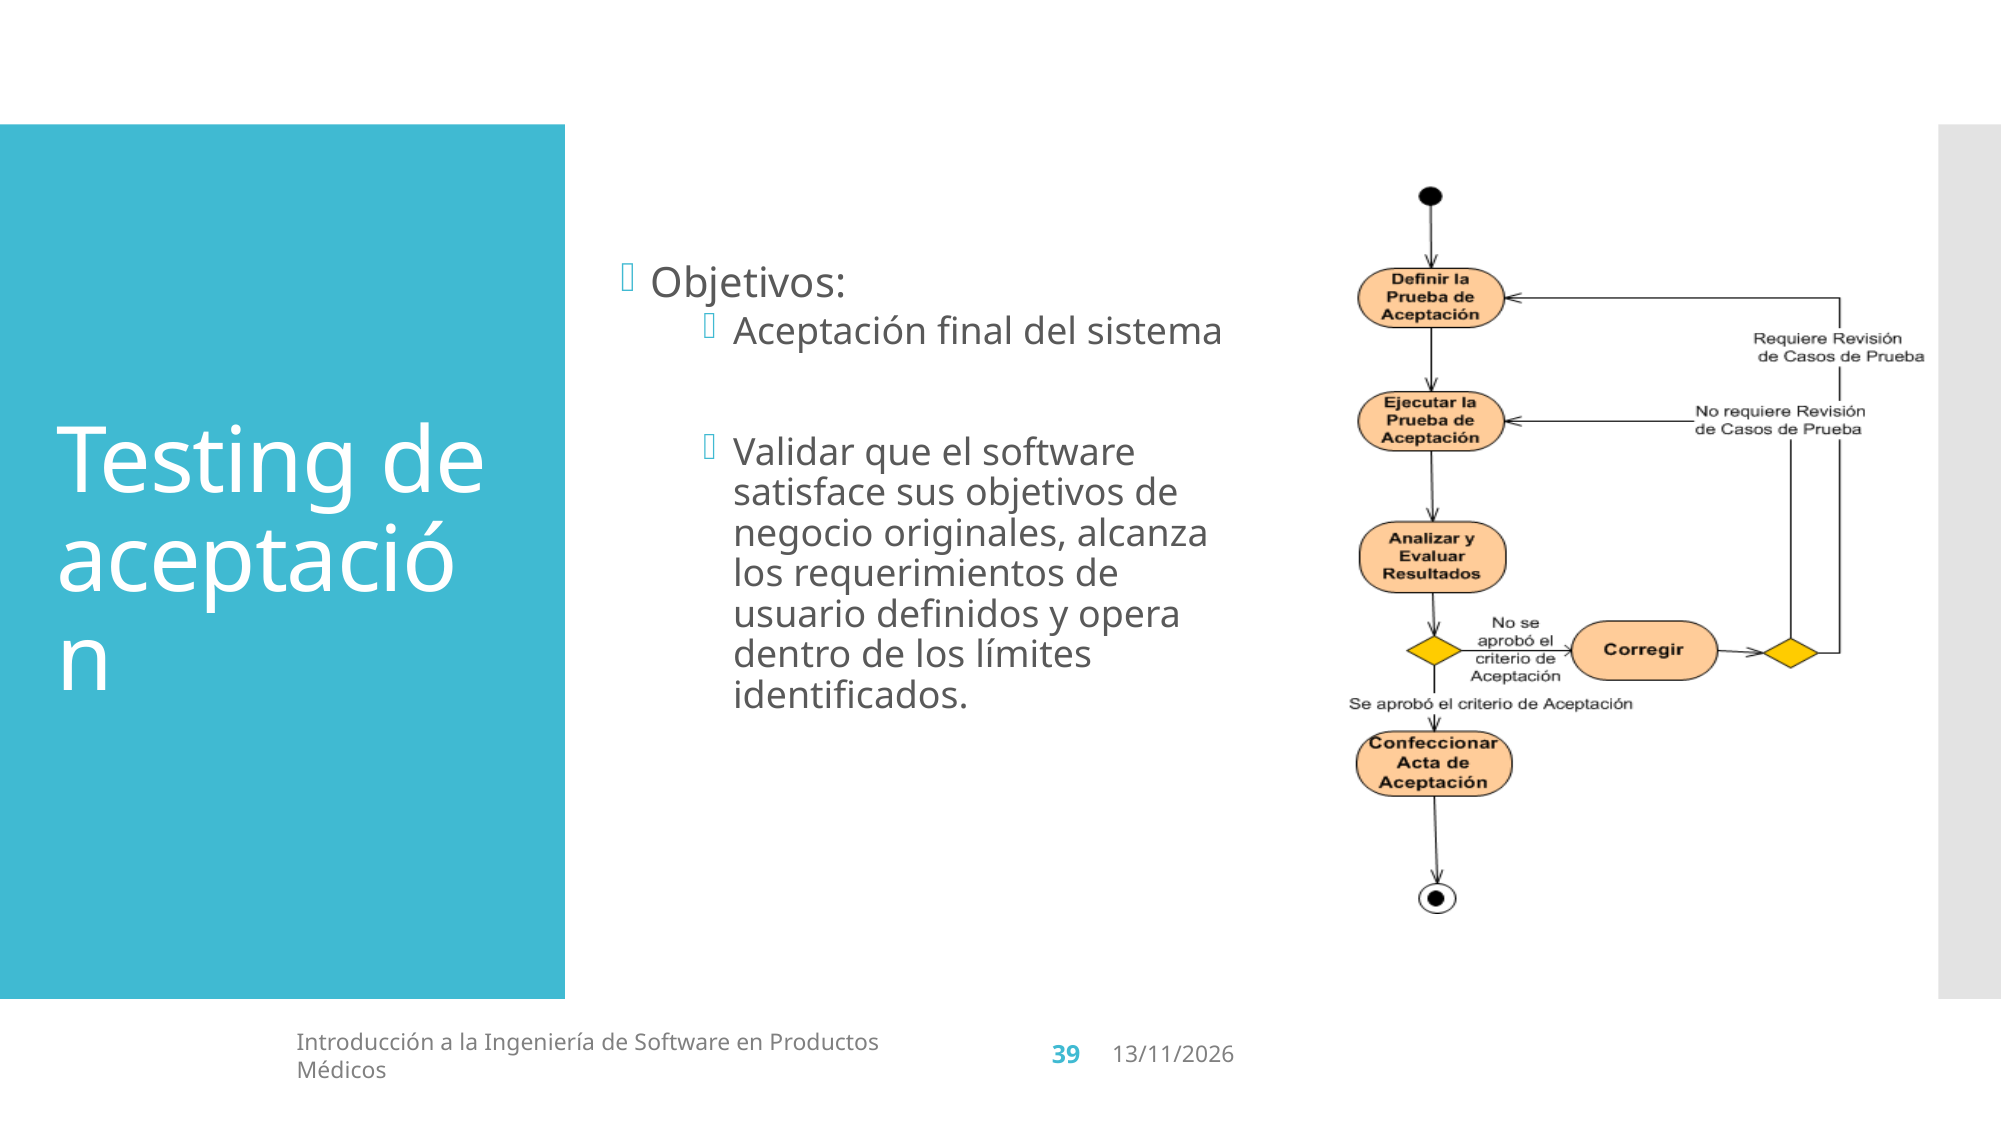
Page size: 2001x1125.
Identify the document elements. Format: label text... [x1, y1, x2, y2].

list Objetivos: Aceptación final del sistema Validar que el software satisface sus objetivos de negocio originales, alcanza los requerimientos de usuario definidos y opera dentro de los límites identificados. [605, 208, 1269, 916]
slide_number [1097, 1025, 1719, 1086]
footer Introducción a la Ingeniería de Software en Productos Médicos [281, 1025, 903, 1086]
slide_number 39 [904, 1025, 1096, 1086]
title Testing de aceptación [41, 184, 525, 940]
picture [1347, 184, 1929, 914]
